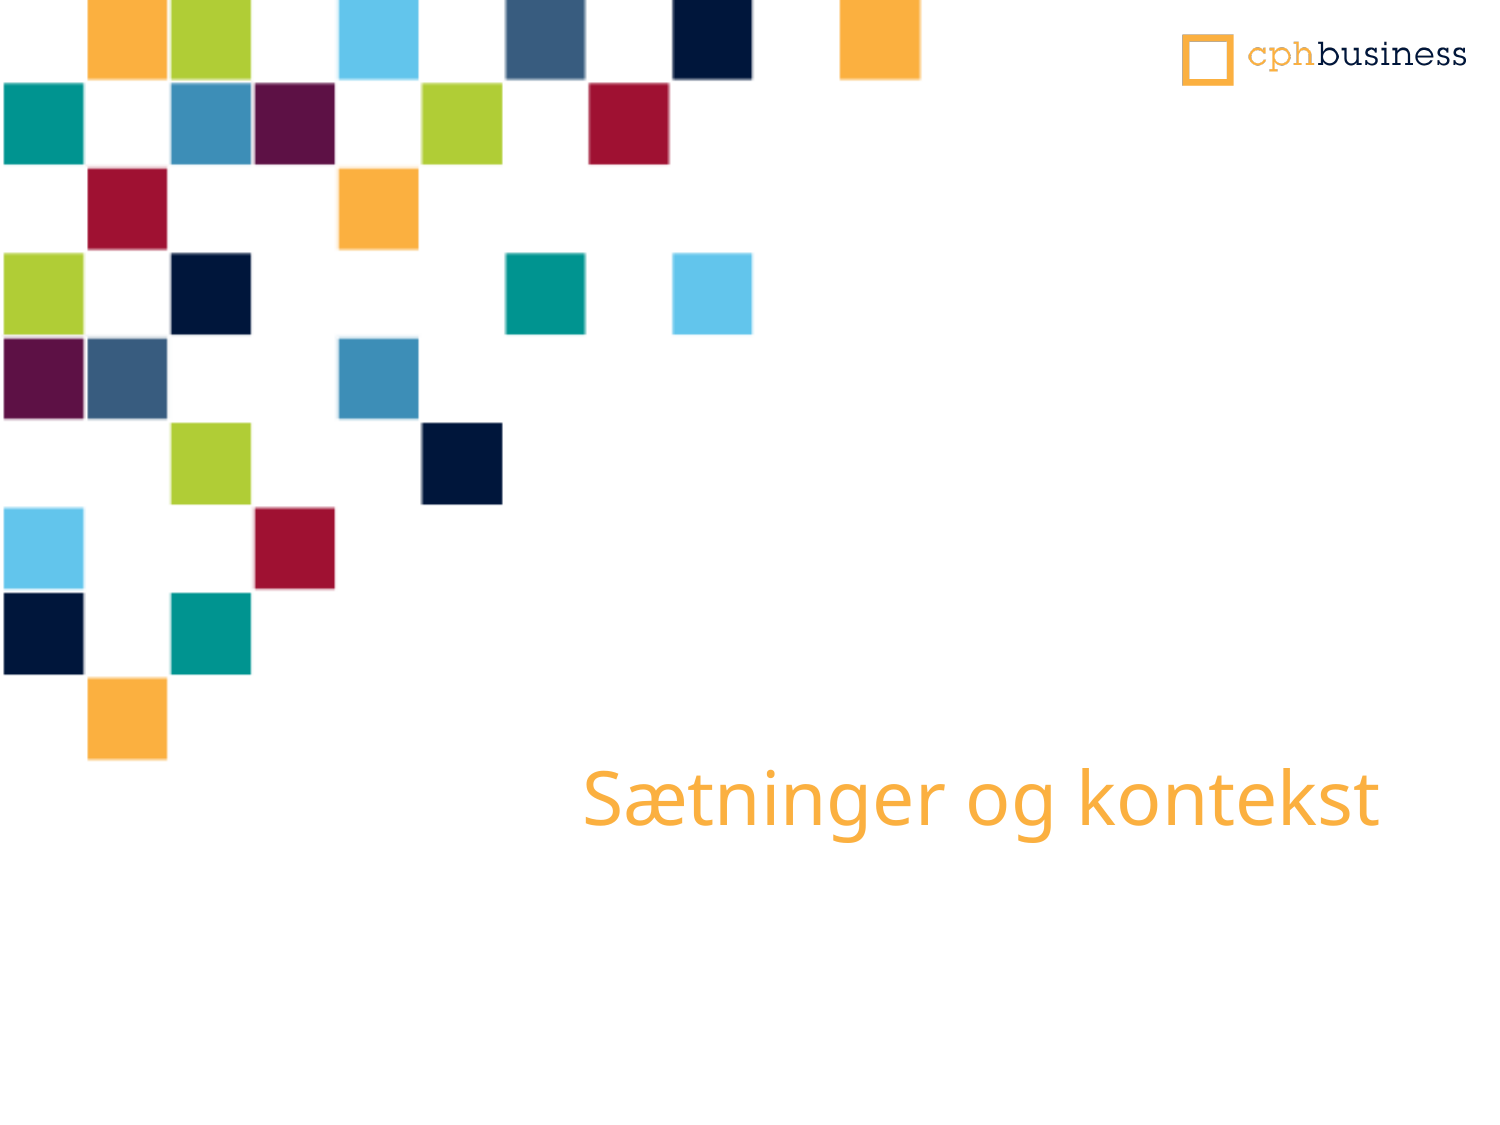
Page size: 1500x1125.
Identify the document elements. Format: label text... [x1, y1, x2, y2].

picture [1131, 0, 1500, 137]
picture [0, 0, 983, 788]
title Sætninger og kontekst [386, 565, 1397, 849]
